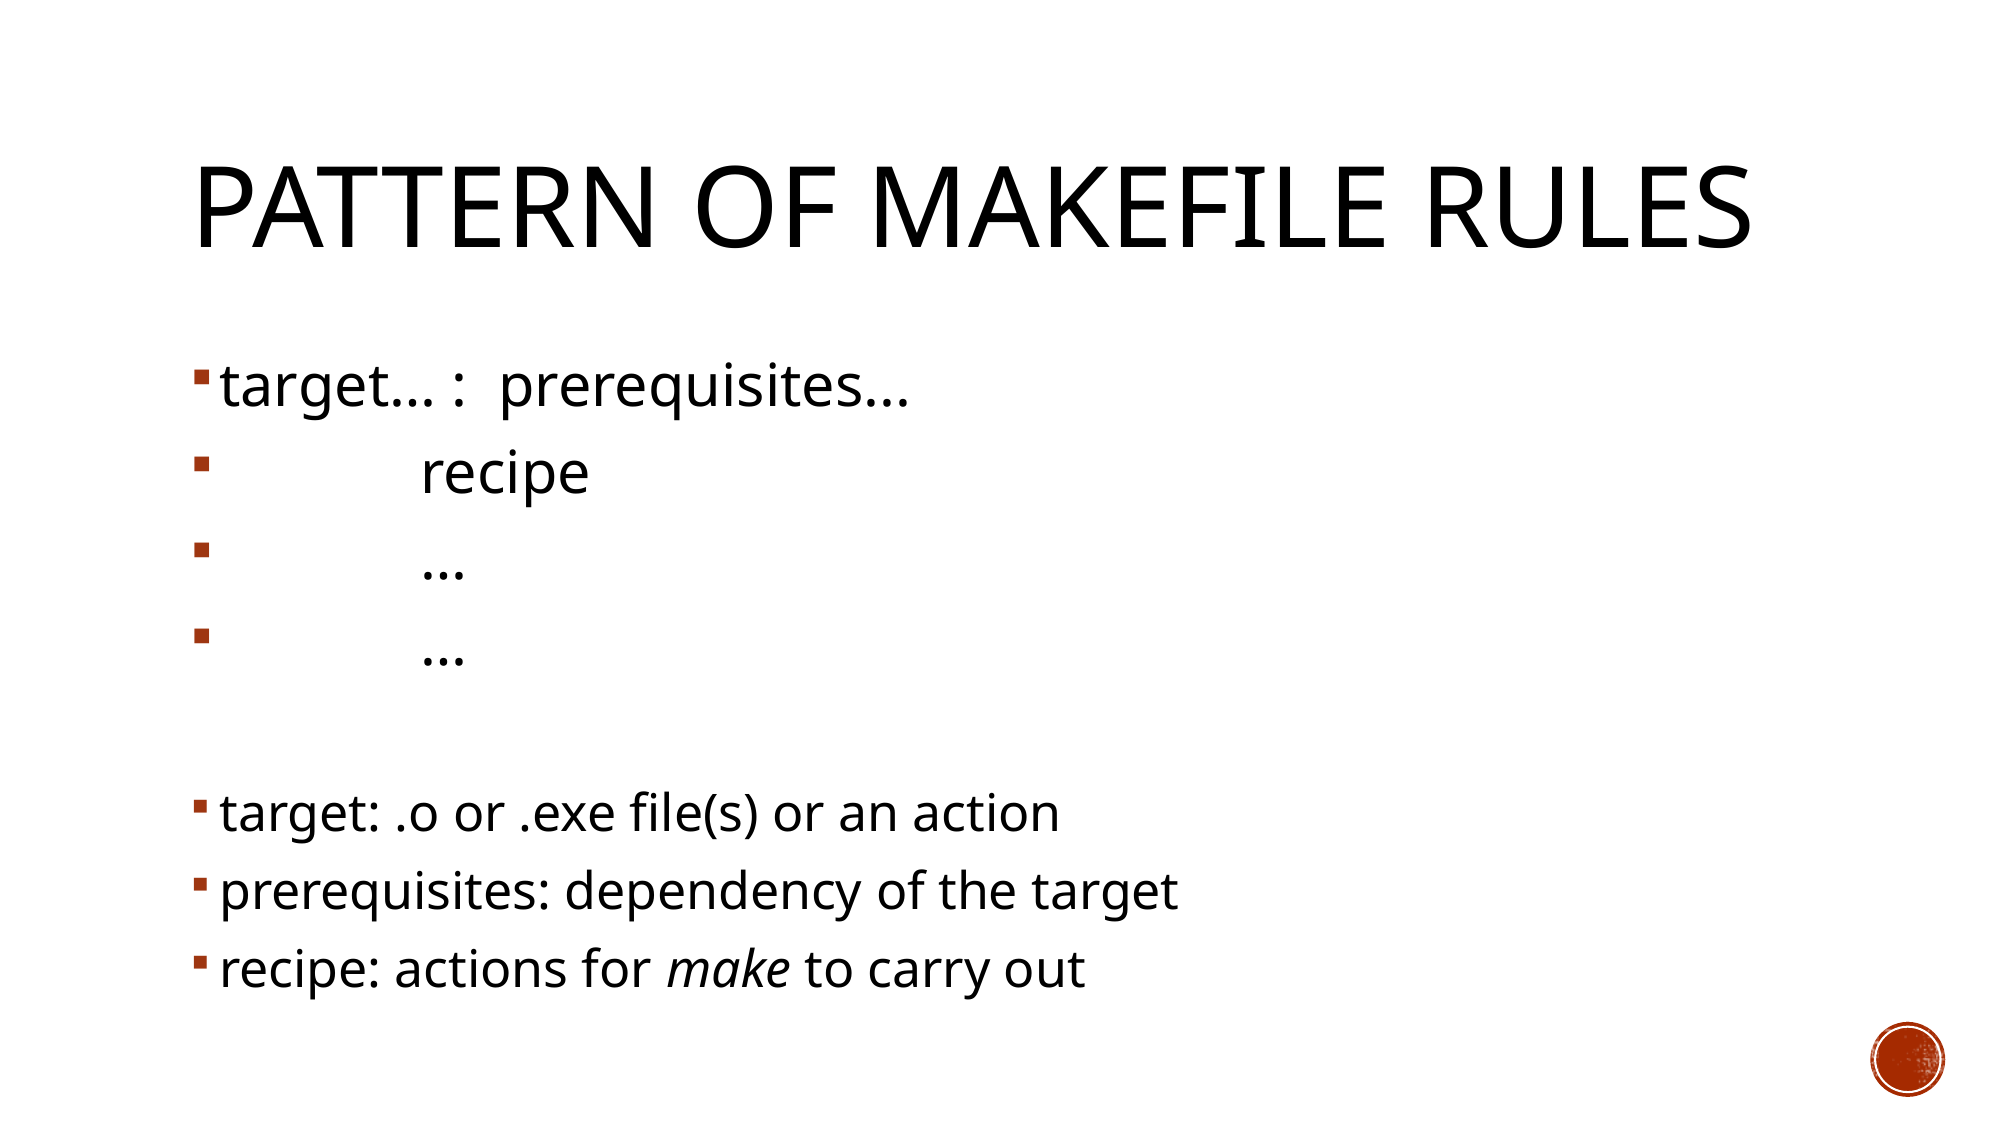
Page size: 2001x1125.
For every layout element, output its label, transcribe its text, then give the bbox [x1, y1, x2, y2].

title pattern of Makefile rules [175, 79, 1826, 344]
list target… : prerequisites... recipe … … target: .o or .exe file(s) or an action prerequisites: dependency of the target recipe: actions for make to carry out [175, 348, 1826, 1013]
